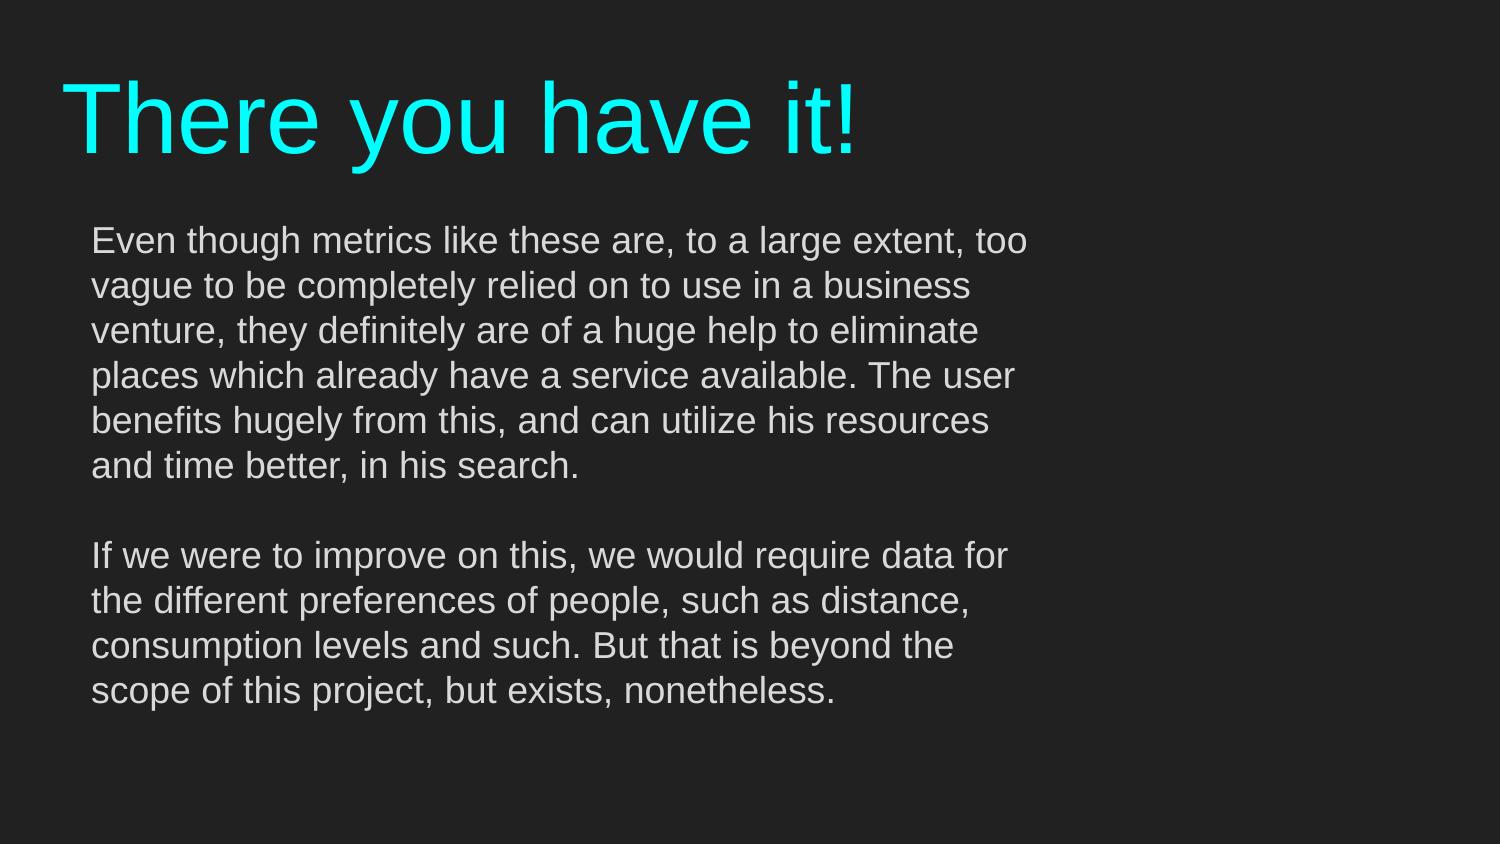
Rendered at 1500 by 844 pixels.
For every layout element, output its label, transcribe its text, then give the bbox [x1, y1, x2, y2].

title There you have it! [46, 38, 1461, 191]
text_box Even though metrics like these are, to a large extent, too vague to be completely relied on to use in a business venture, they definitely are of a huge help to eliminate places which already have a service available. The user benefits hugely from this, and can utilize his resources and time better, in his search. If we were to improve on this, we would require data for the different preferences of people, such as distance, consumption levels and such. But that is beyond the scope of this project, but exists, nonetheless. [76, 201, 1065, 781]
